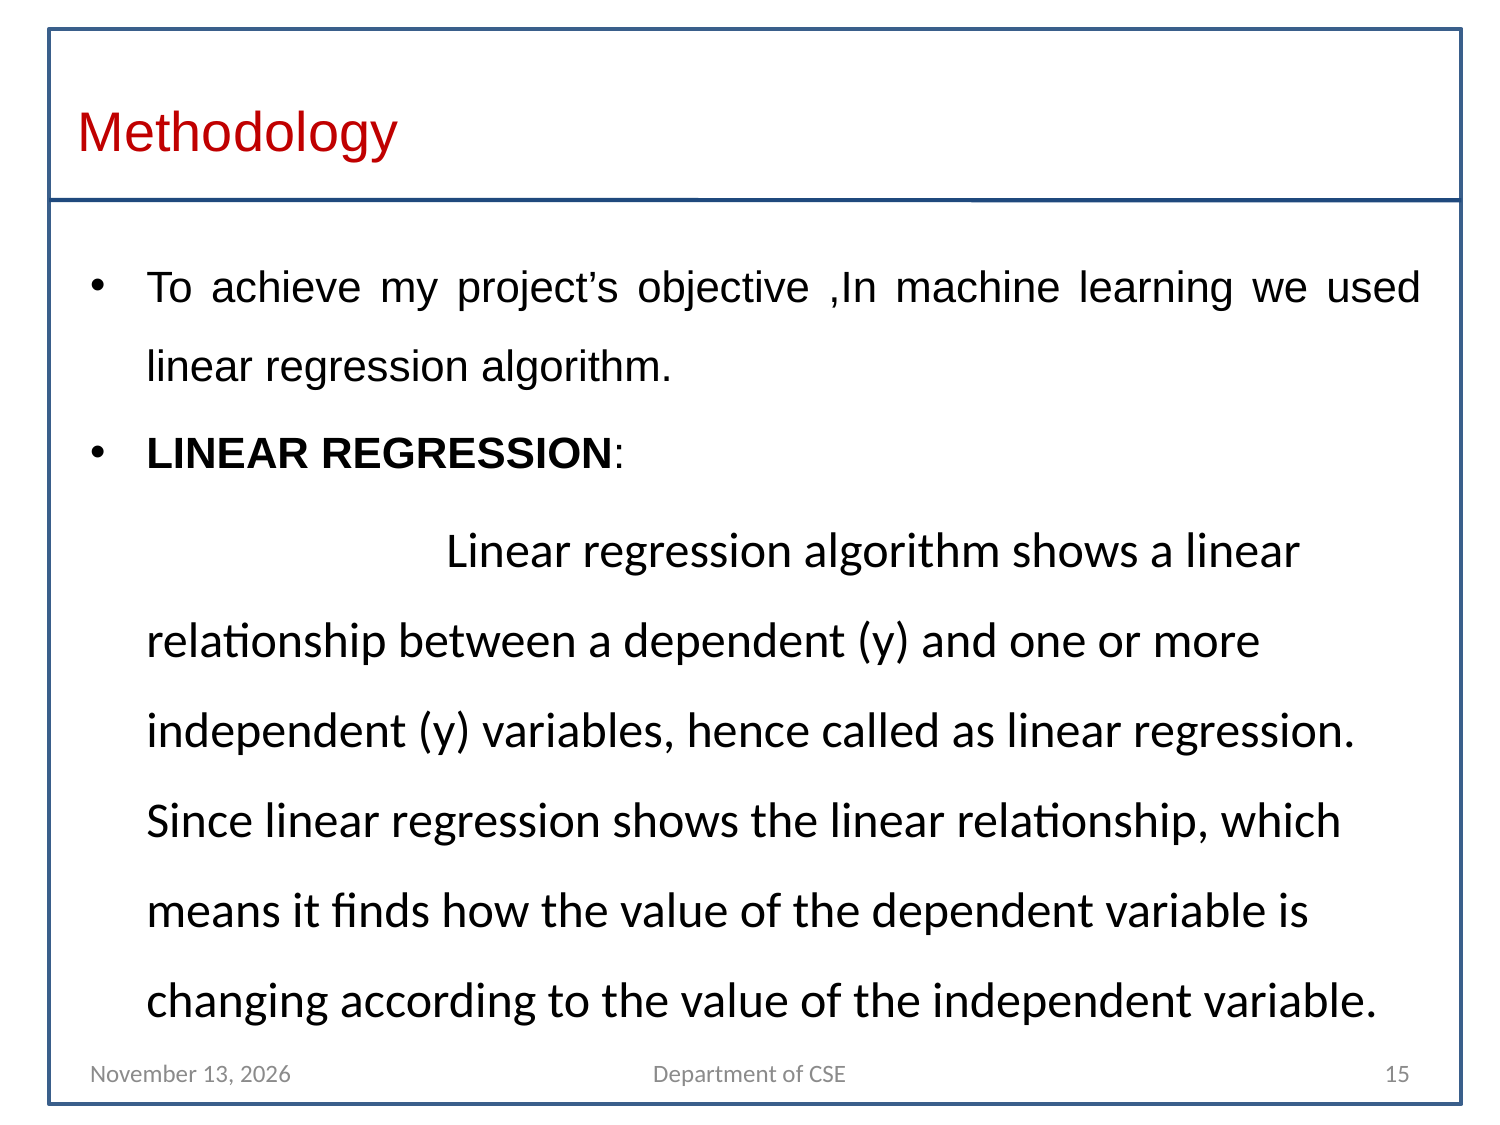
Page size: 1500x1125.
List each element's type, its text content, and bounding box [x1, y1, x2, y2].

slide_number 15 [1074, 1050, 1425, 1103]
list To achieve my project’s objective ,In machine learning we used linear regression algorithm. LINEAR REGRESSION: Linear regression algorithm shows a linear relationship between a dependent (y) and one or more independent (y) variables, hence called as linear regression. Since linear regression shows the linear relationship, which means it finds how the value of the dependent variable is changing according to the value of the independent variable. [75, 224, 1438, 1050]
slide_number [75, 1050, 425, 1103]
title Methodology [62, 87, 1413, 171]
footer Department of CSE [512, 1050, 988, 1103]
